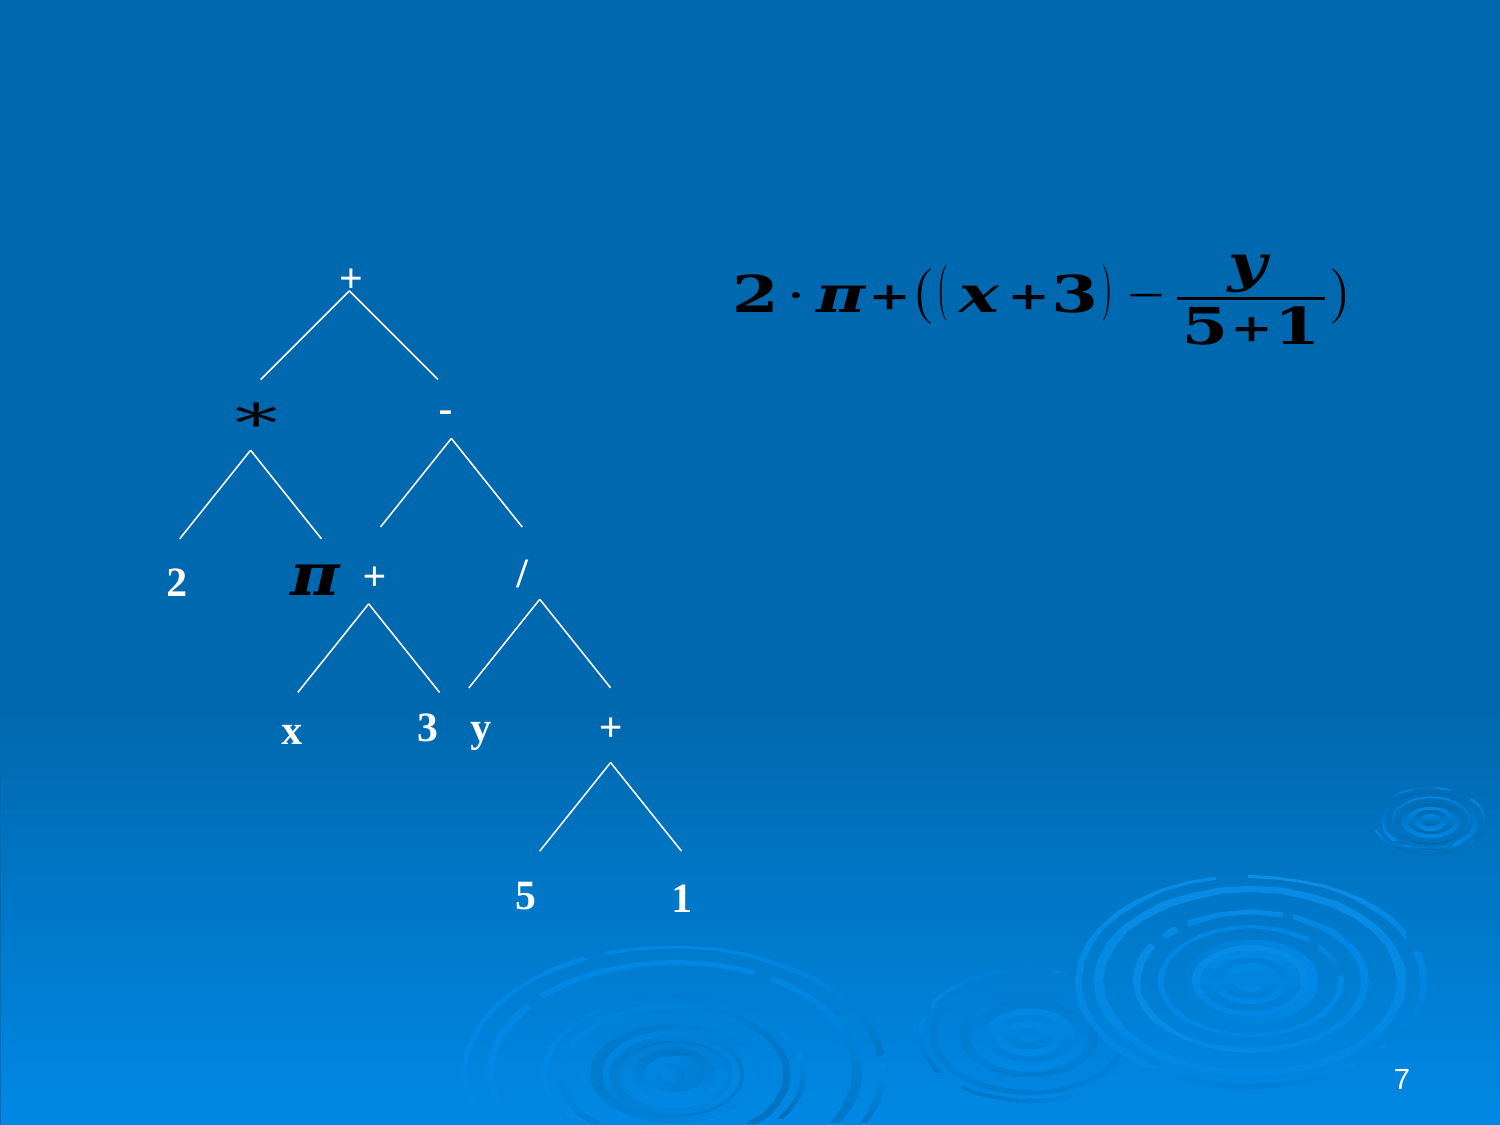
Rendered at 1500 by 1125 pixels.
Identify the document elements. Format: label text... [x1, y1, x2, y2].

slide_number 7 [1074, 1024, 1426, 1103]
text_box x [262, 695, 322, 761]
text_box 2 [147, 547, 207, 612]
text_box + [581, 692, 641, 758]
text_box + [321, 243, 381, 289]
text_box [179, 449, 322, 540]
text_box - [415, 373, 475, 436]
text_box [539, 762, 682, 852]
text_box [297, 603, 440, 693]
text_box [380, 438, 523, 528]
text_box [468, 599, 611, 689]
text_box + [345, 541, 404, 602]
text_box y [451, 692, 511, 758]
text_box 1 [652, 863, 712, 928]
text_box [260, 290, 439, 380]
text_box 5 [496, 860, 556, 926]
text_box 3 [398, 692, 451, 758]
text_box / [492, 538, 552, 597]
